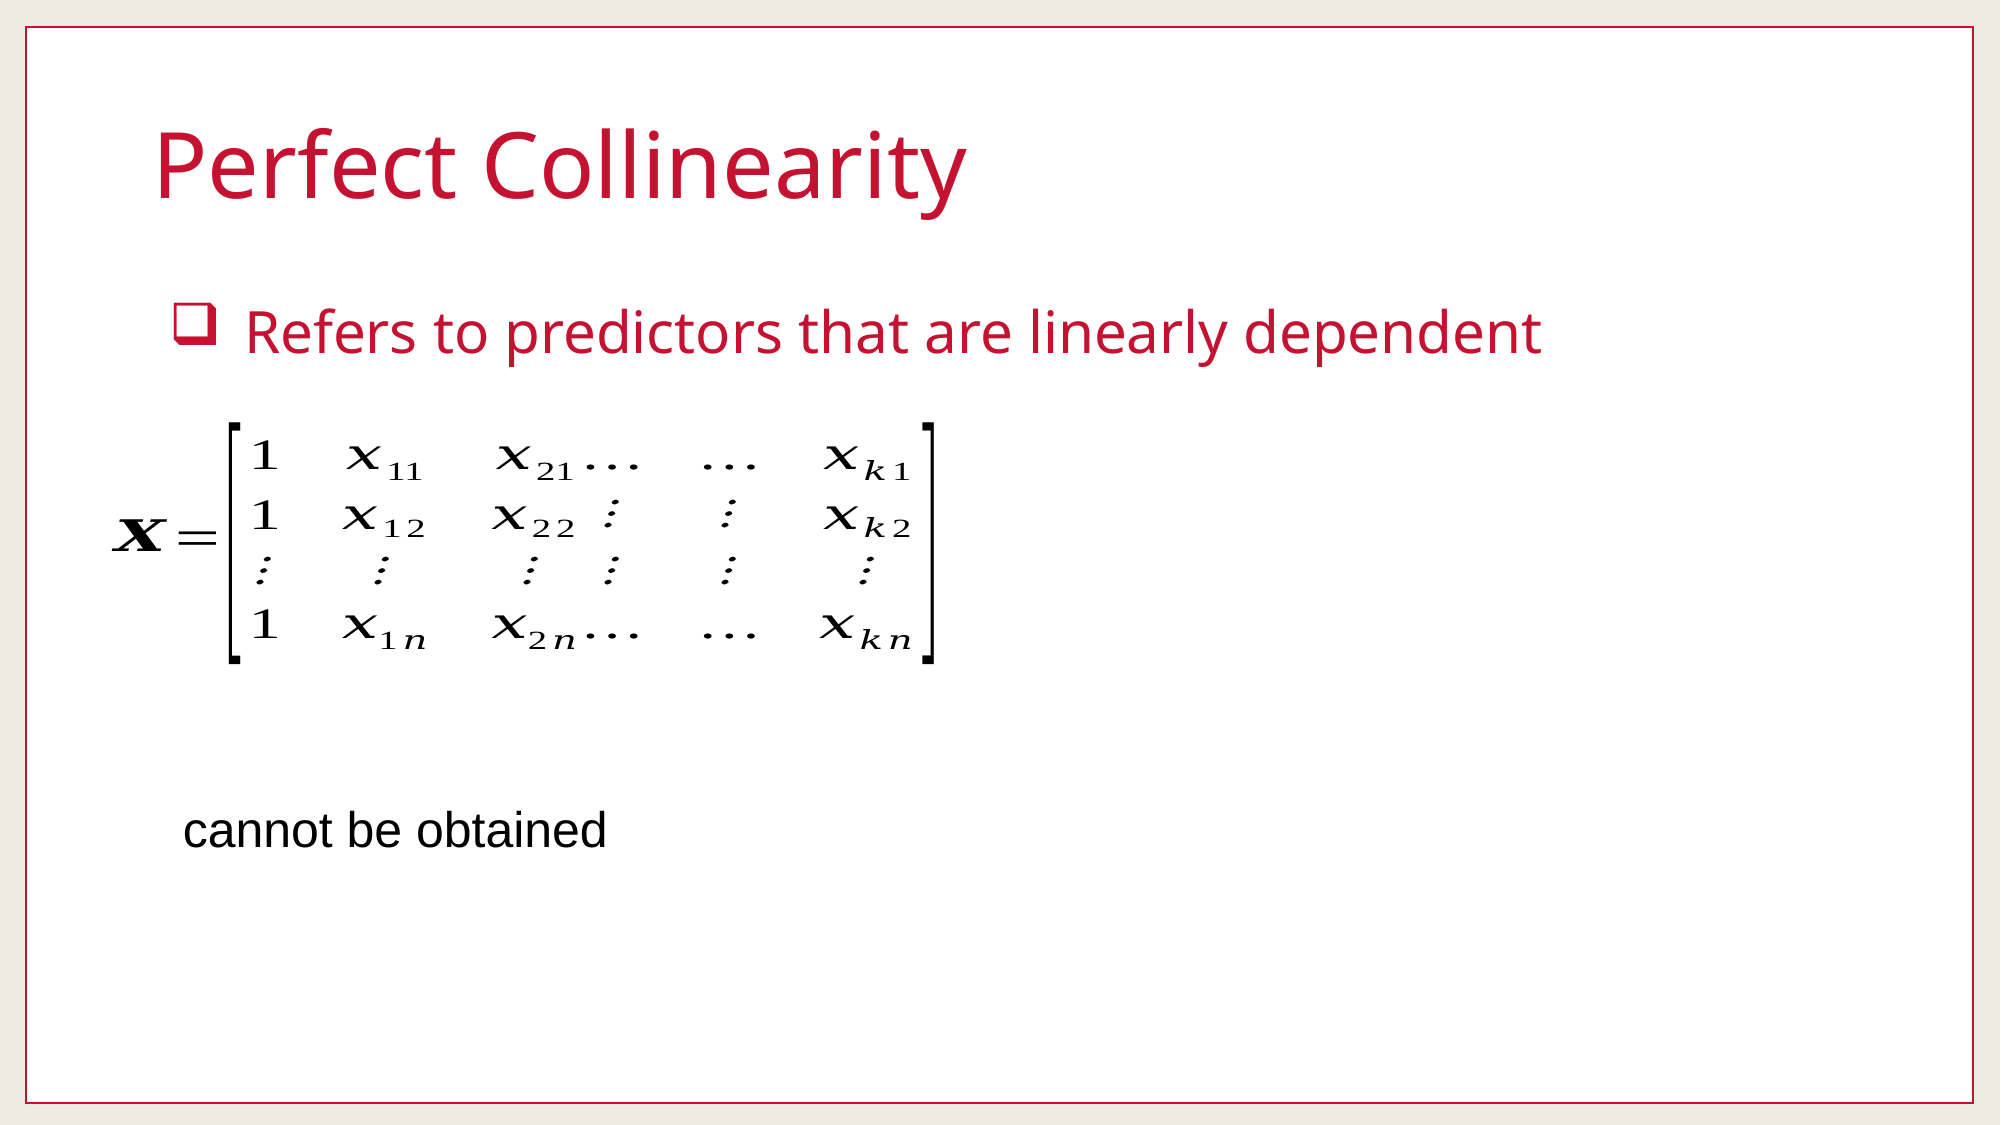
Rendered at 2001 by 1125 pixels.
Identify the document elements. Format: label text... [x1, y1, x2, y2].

title Perfect Collinearity [137, 59, 1945, 278]
list Refers to predictors that are linearly dependent [154, 296, 1972, 1010]
